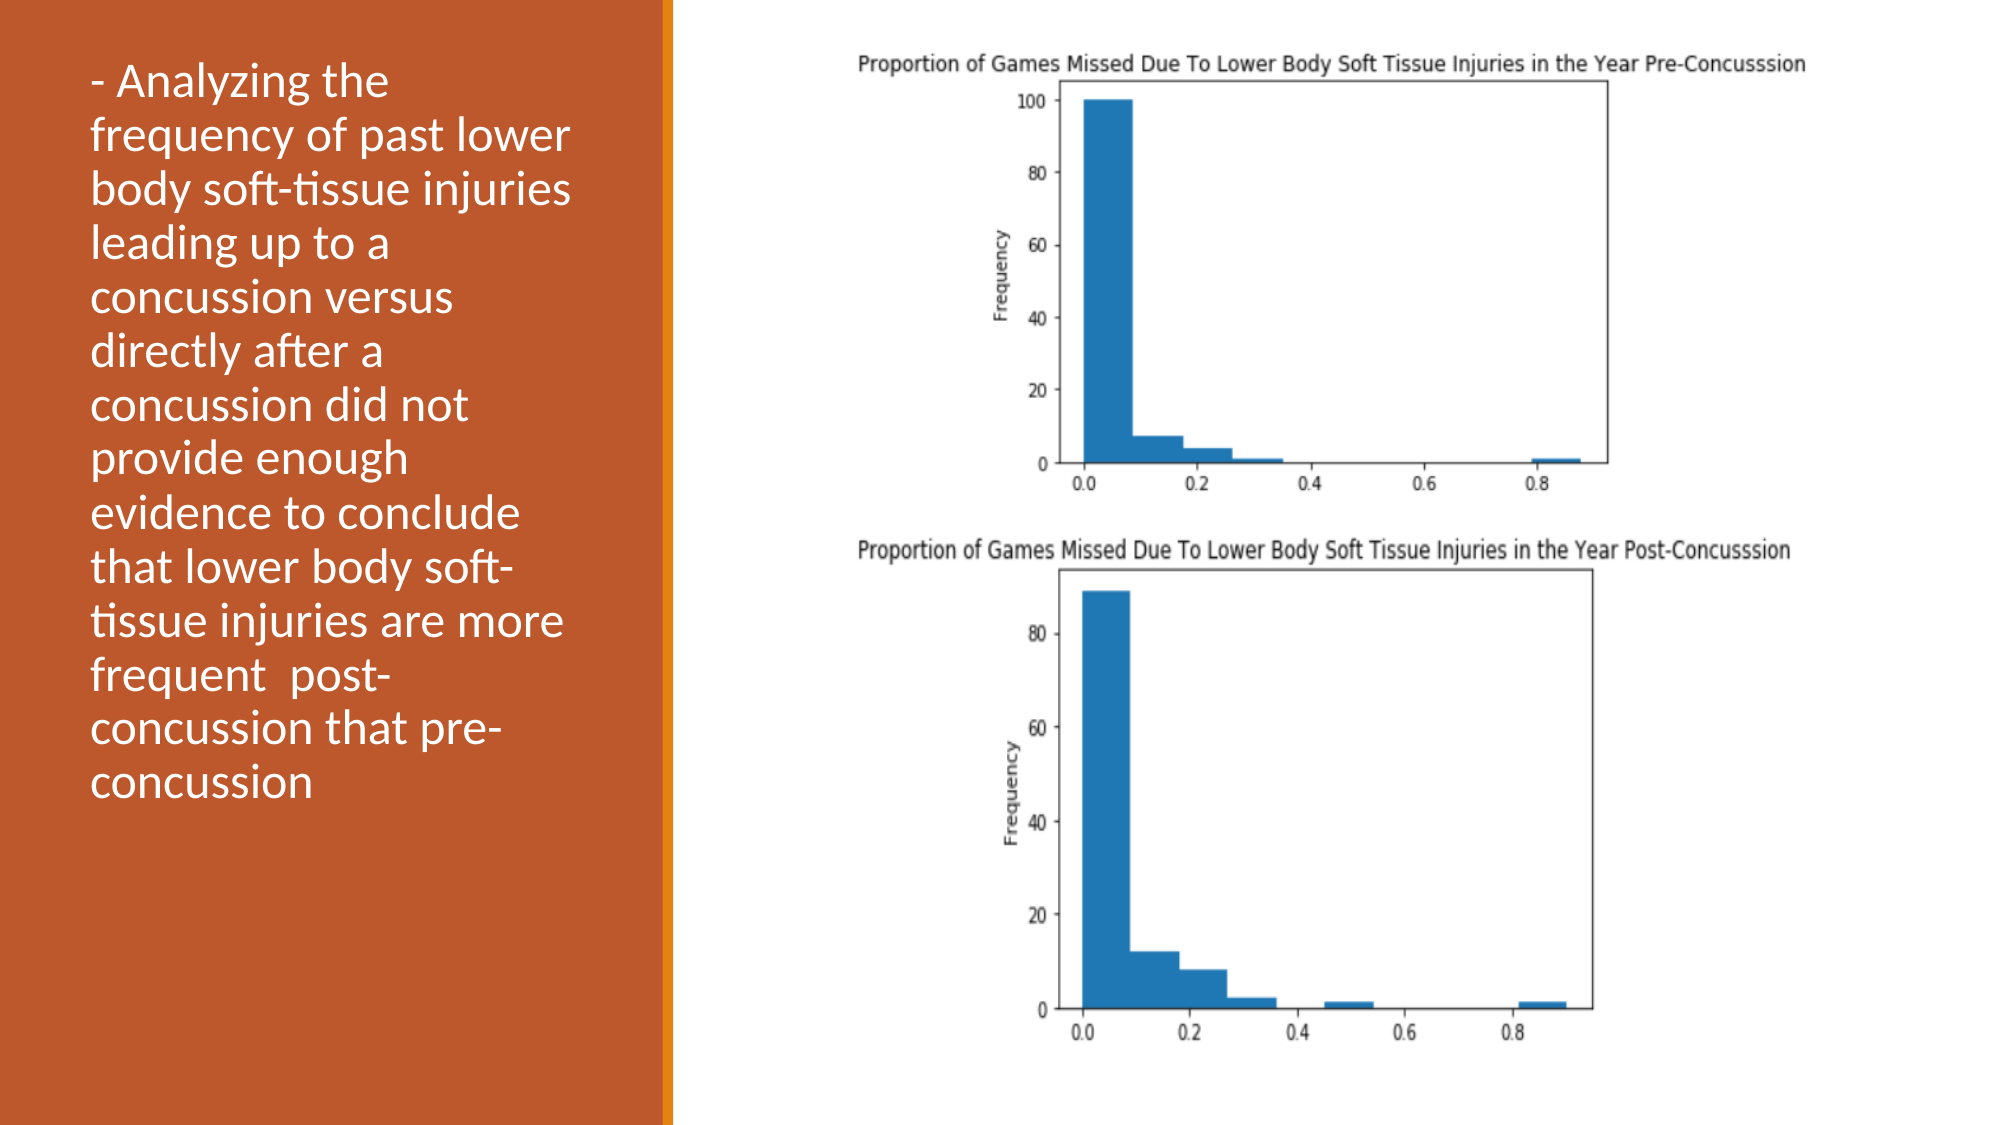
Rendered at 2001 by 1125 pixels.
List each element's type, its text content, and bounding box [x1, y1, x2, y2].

list - Analyzing the frequency of past lower body soft-tissue injuries leading up to a concussion versus directly after a concussion did not provide enough evidence to conclude that lower body soft-tissue injuries are more frequent post-concussion that pre-concussion [75, 46, 600, 1035]
picture [848, 46, 1818, 504]
picture [848, 535, 1802, 1059]
